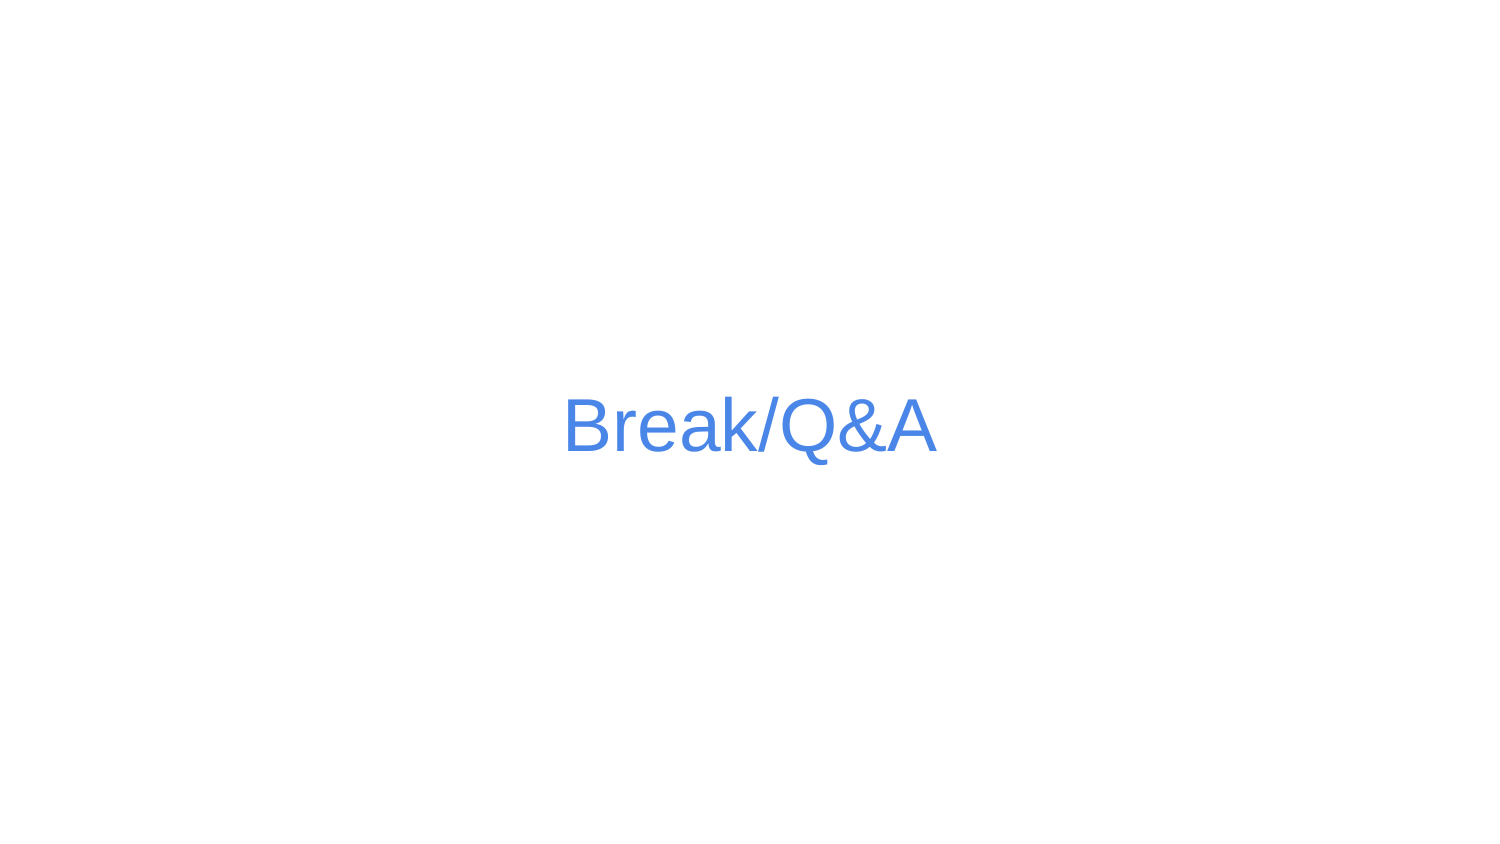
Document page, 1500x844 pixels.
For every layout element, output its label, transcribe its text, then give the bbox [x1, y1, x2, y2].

title Break/Q&A [51, 352, 1449, 491]
